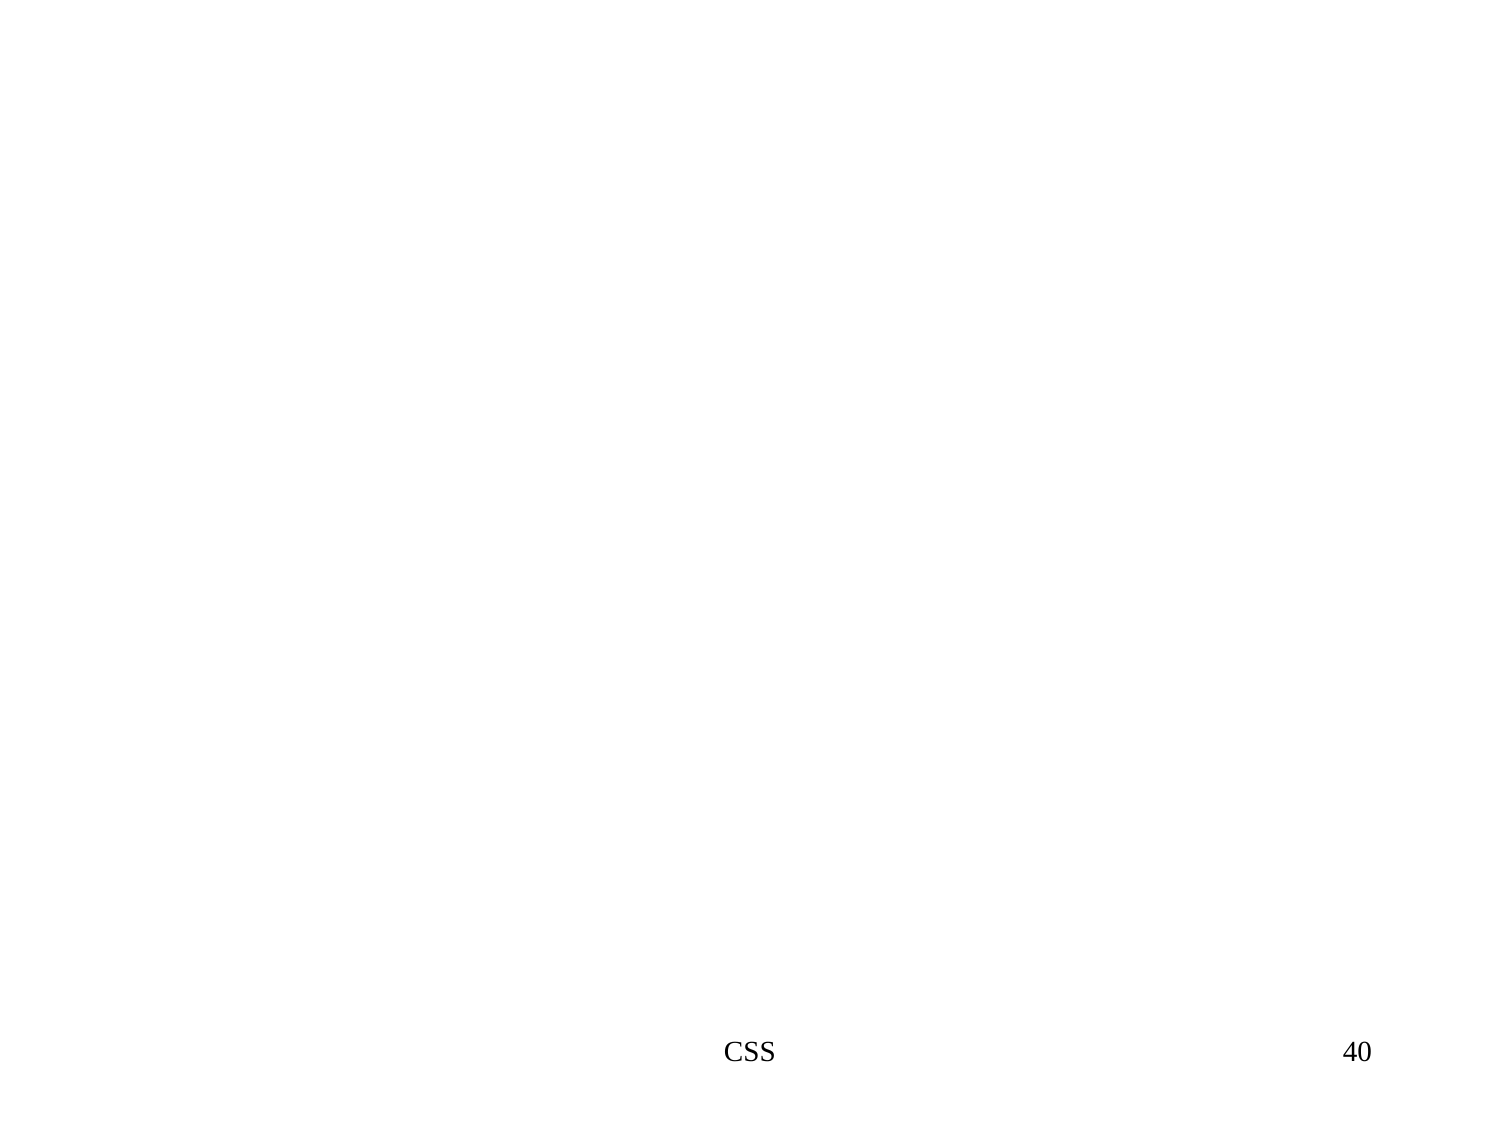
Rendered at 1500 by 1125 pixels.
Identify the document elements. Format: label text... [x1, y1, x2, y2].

slide_number 40 [1074, 1024, 1388, 1101]
footer CSS [512, 1024, 988, 1101]
